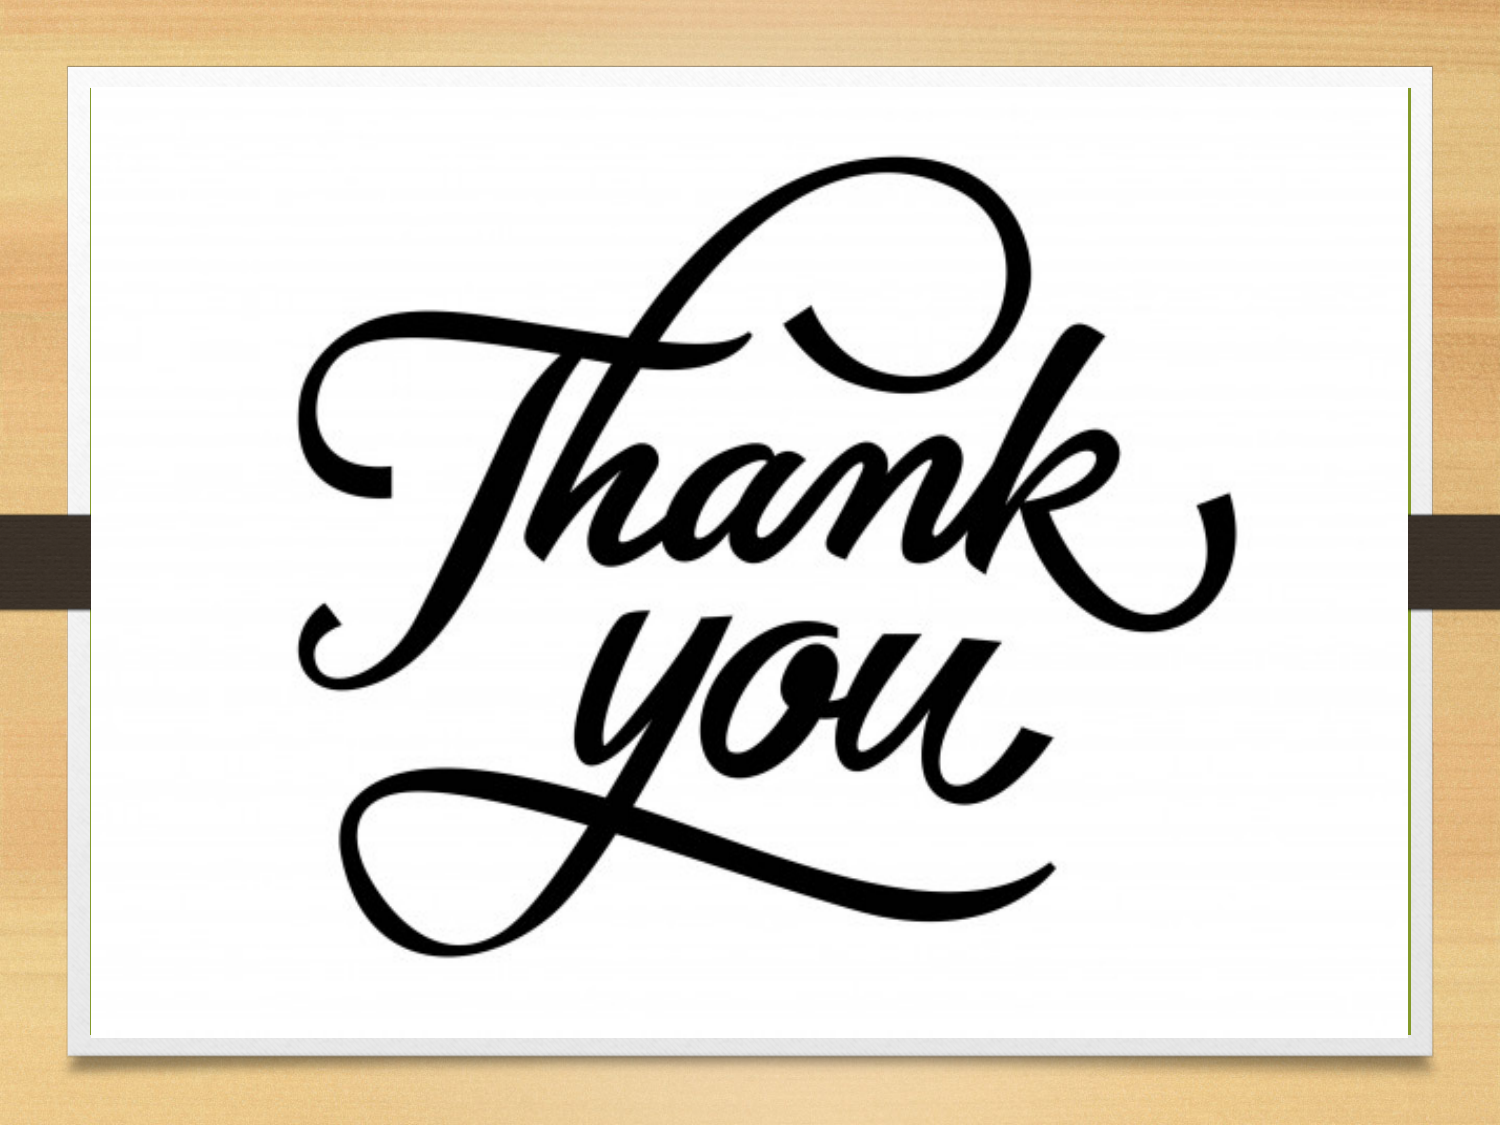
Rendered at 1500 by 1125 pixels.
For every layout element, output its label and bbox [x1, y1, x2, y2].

picture [0, 0, 1500, 1125]
list [91, 87, 1408, 1038]
